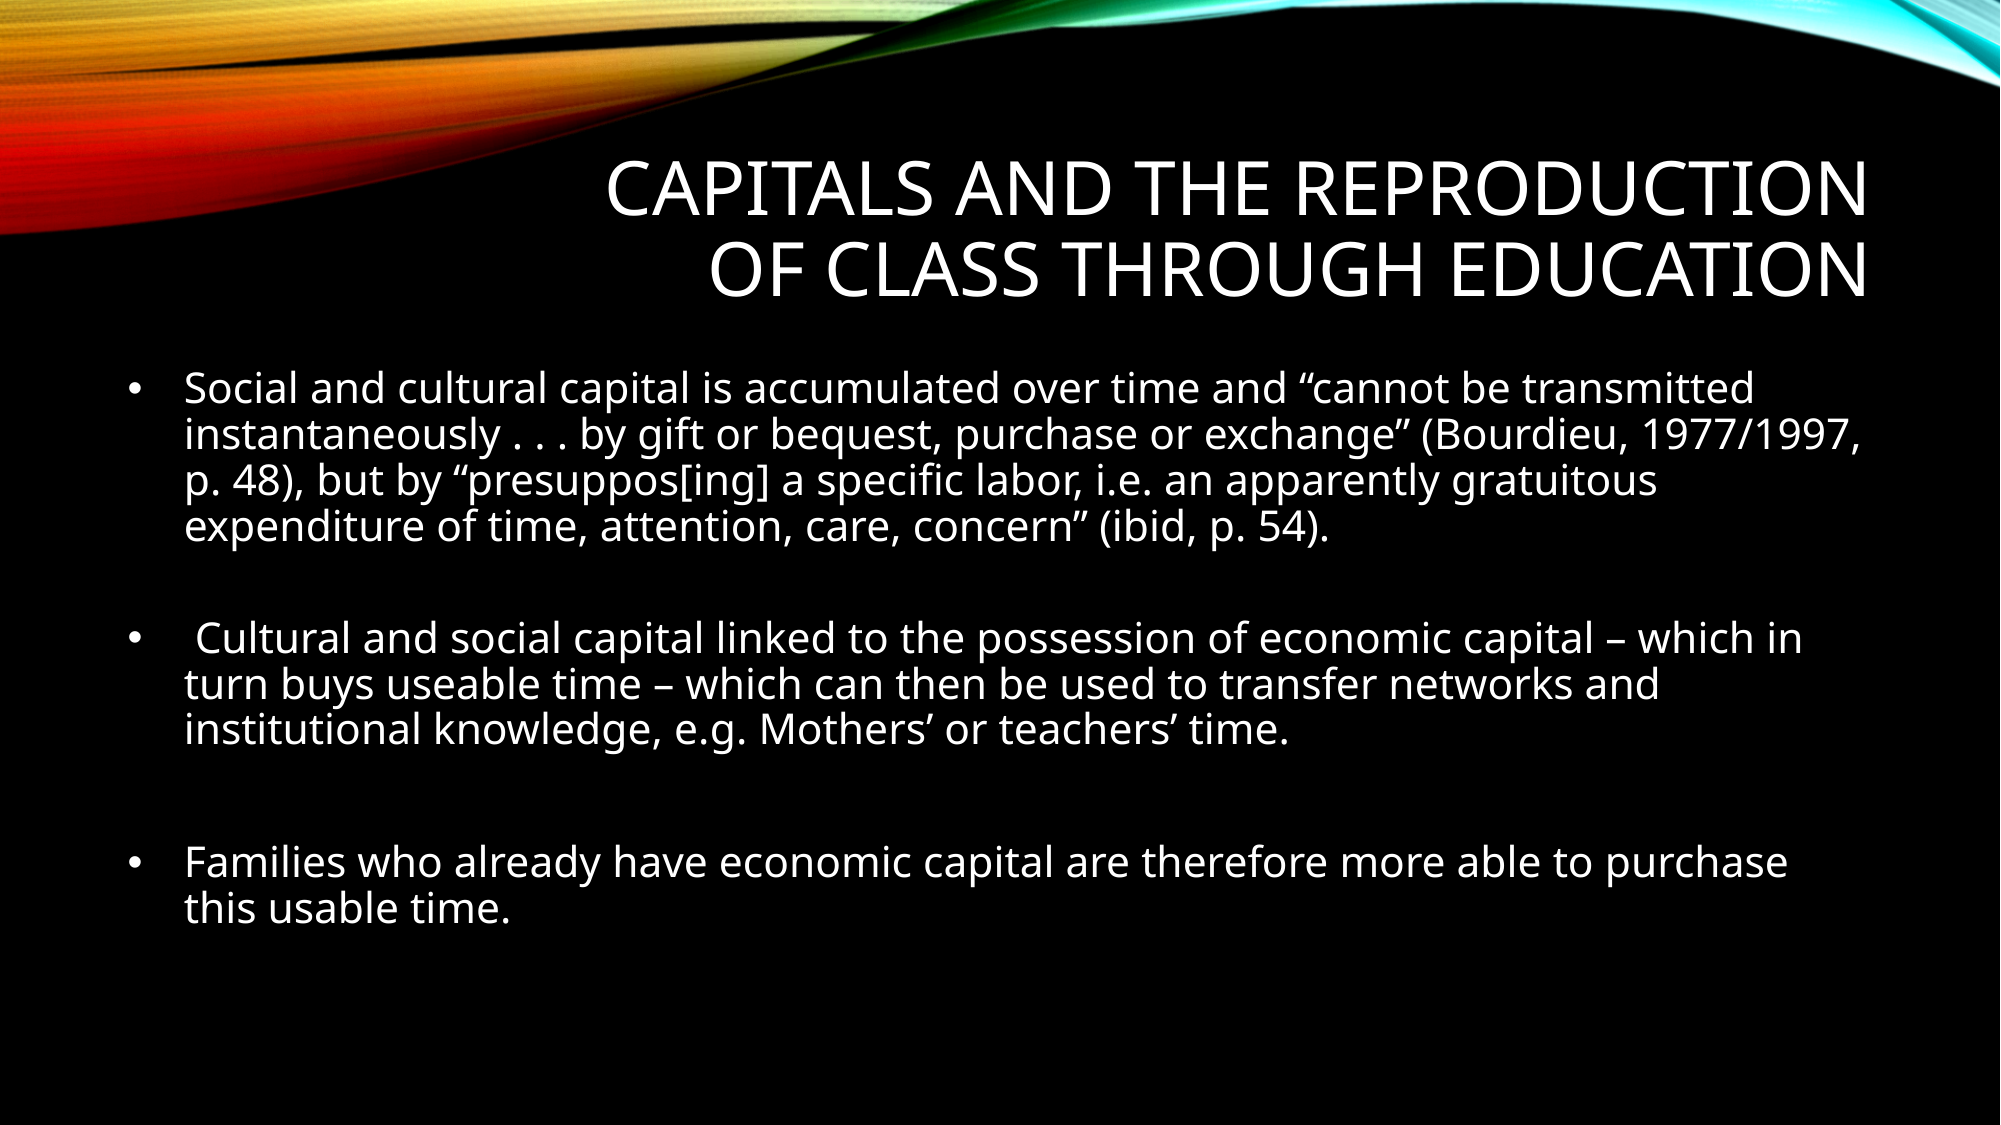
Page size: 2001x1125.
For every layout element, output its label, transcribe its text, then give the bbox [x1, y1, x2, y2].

picture [0, 0, 2000, 237]
title CAPITALS AND THE REPRODUCTION OF CLASS THROUGH EDUCATION [474, 125, 1888, 338]
list Social and cultural capital is accumulated over time and “cannot be transmitted instantaneously . . . by gift or bequest, purchase or exchange” (Bourdieu, 1977/1997, p. 48), but by “presuppos[ing] a specific labor, i.e. an apparently gratuitous expenditure of time, attention, care, concern” (ibid, p. 54). Cultural and social capital linked to the possession of economic capital – which in turn buys useable time – which can then be used to transfer networks and institutional knowledge, e.g. Mothers’ or teachers’ time. Families who already have economic capital are therefore more able to purchase this usable time. [112, 360, 1888, 1021]
